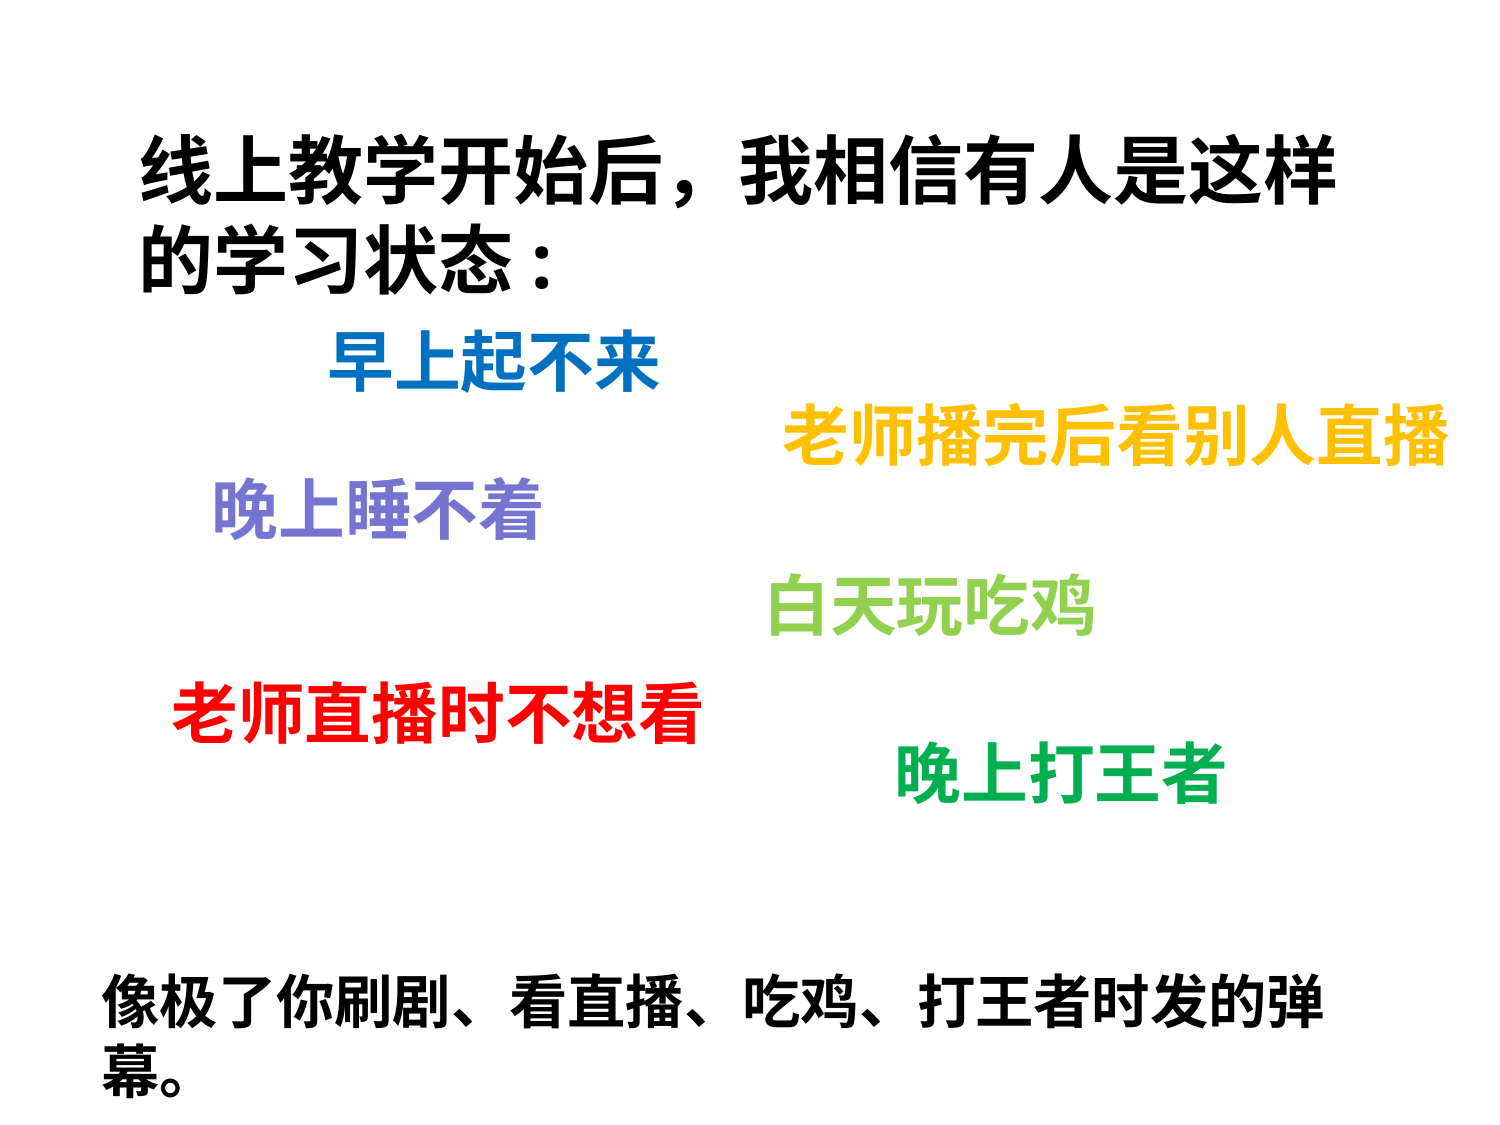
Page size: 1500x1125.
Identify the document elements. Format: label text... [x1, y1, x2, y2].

text_box 白天玩吃鸡 [748, 556, 1166, 652]
text_box 线上教学开始后，我相信有人是这样的学习状态: [123, 115, 1377, 311]
text_box 像极了你刷剧、看直播、吃鸡、打王者时发的弹幕。 [86, 958, 1413, 1113]
text_box 早上起不来 [312, 312, 701, 408]
text_box 晚上睡不着 [196, 460, 561, 556]
text_box 老师播完后看别人直播 [767, 386, 1473, 482]
text_box 晚上打王者 [879, 724, 1245, 820]
text_box 老师直播时不想看 [156, 664, 768, 759]
